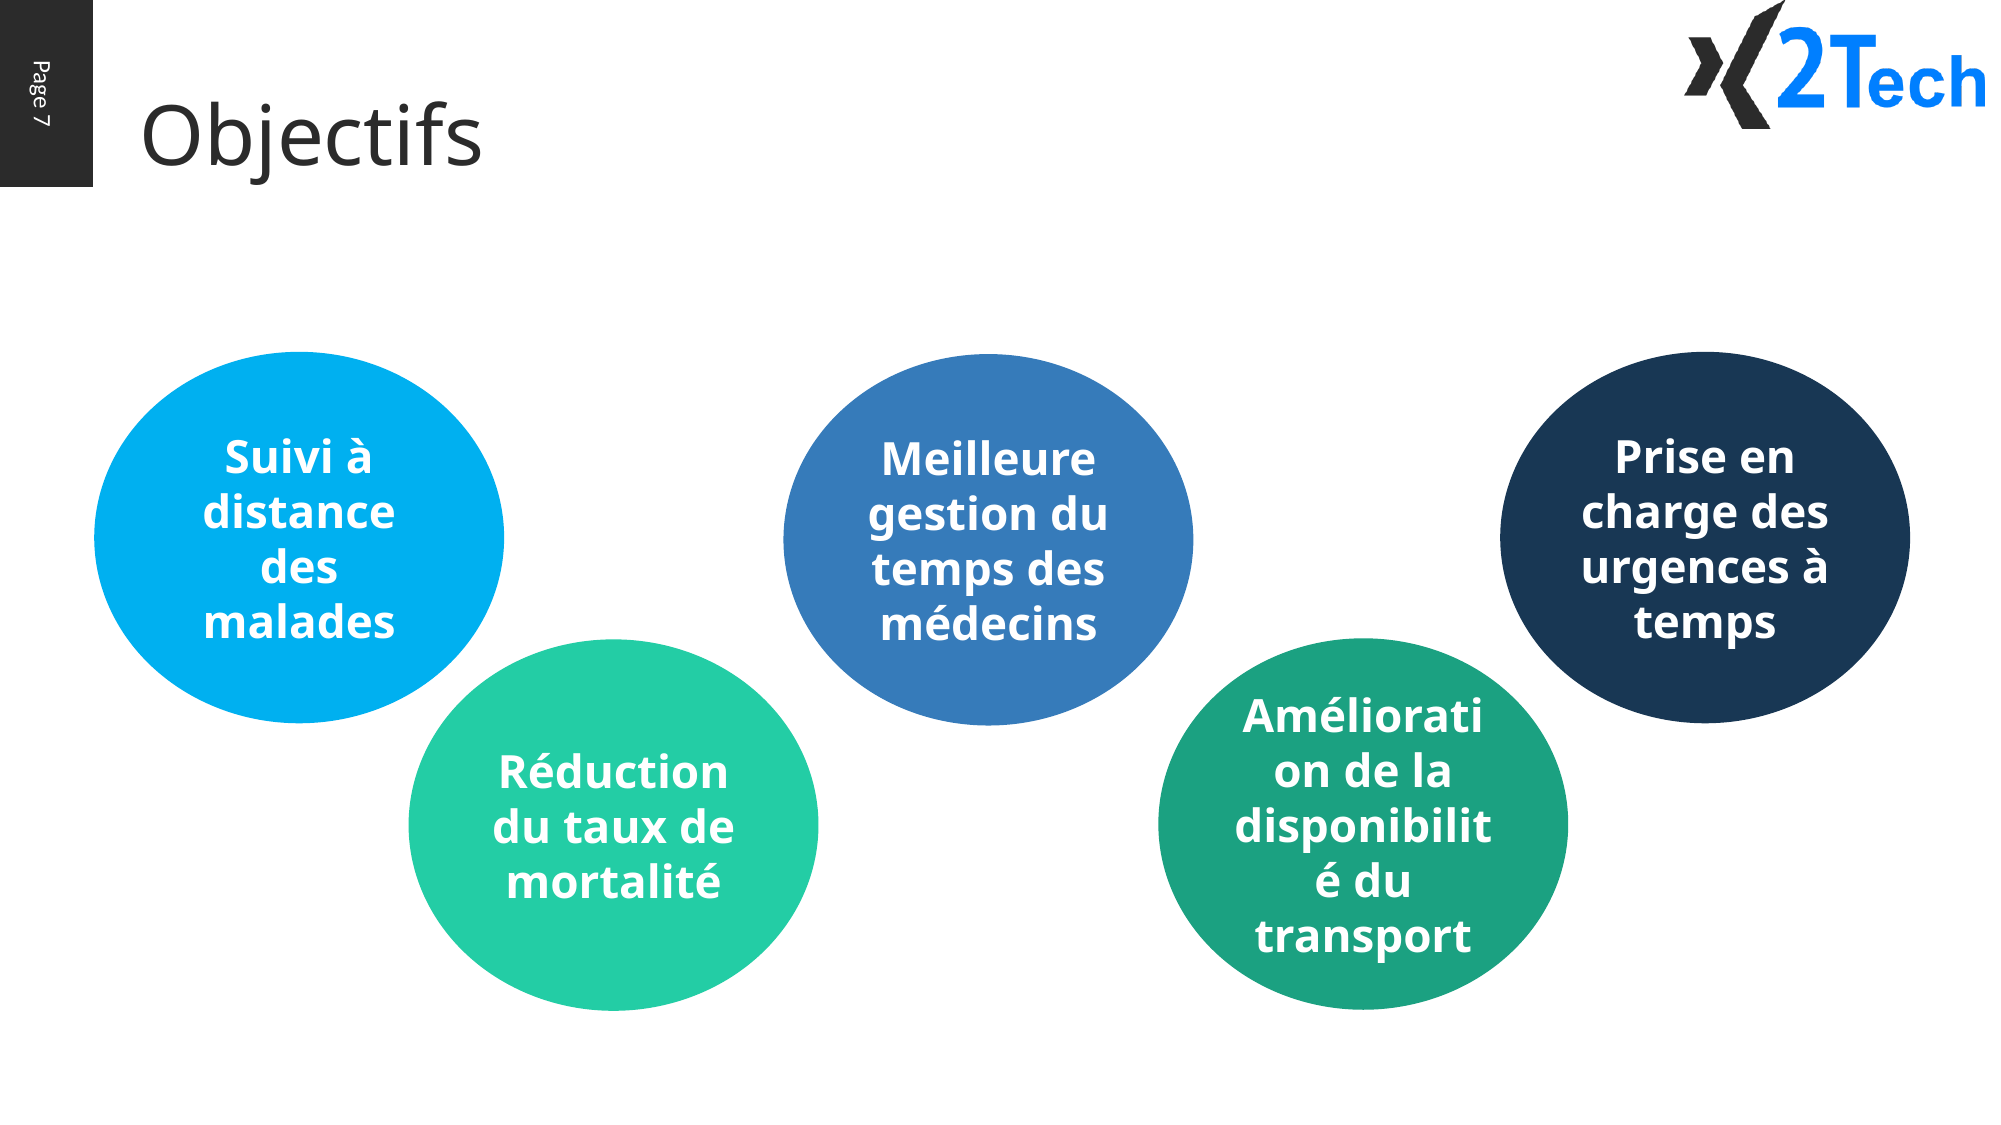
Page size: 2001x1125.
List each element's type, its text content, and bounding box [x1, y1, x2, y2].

slide_number Page 7 [0, 0, 93, 187]
text_box Prise en charge des urgences à temps [1500, 351, 1911, 724]
text_box Suivi à distance des malades [94, 351, 505, 724]
text_box Amélioration de la disponibilité du transport [1158, 638, 1569, 1010]
picture [1684, 0, 1985, 129]
text_box Objectifs [124, 74, 1188, 190]
text_box Meilleure gestion du temps des médecins [783, 354, 1194, 726]
text_box Réduction du taux de mortalité [408, 639, 819, 1011]
